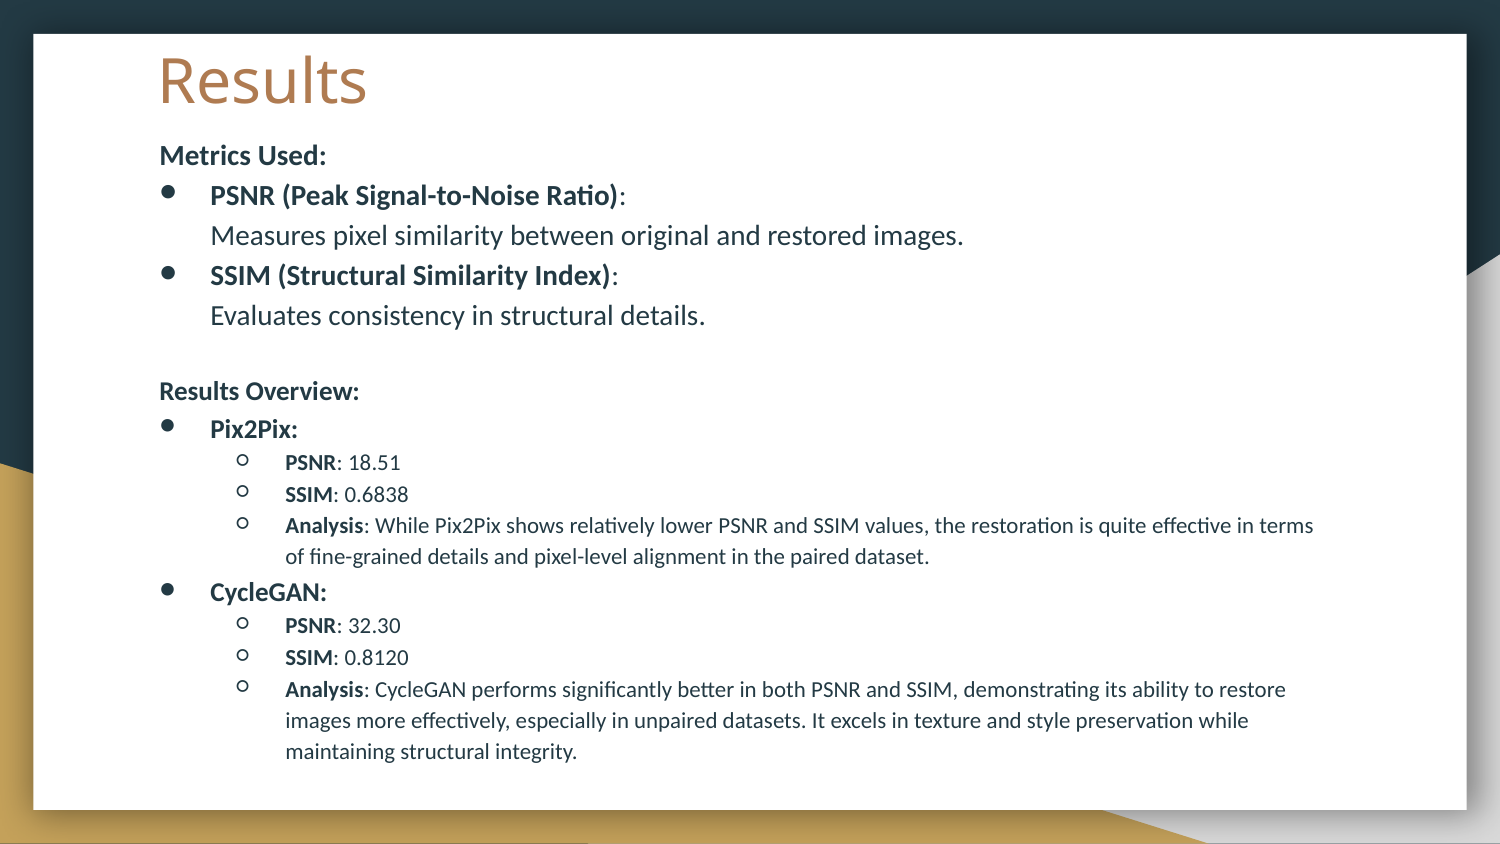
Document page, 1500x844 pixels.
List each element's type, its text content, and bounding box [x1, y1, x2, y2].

list Metrics Used: PSNR (Peak Signal-to-Noise Ratio): Measures pixel similarity between original and restored images. SSIM (Structural Similarity Index): Evaluates consistency in structural details. Results Overview: Pix2Pix: PSNR: 18.51 SSIM: 0.6838 Analysis: While Pix2Pix shows relatively lower PSNR and SSIM values, the restoration is quite effective in terms of fine-grained details and pixel-level alignment in the paired dataset. CycleGAN: PSNR: 32.30 SSIM: 0.8120 Analysis: CycleGAN performs significantly better in both PSNR and SSIM, demonstrating its ability to restore images more effectively, especially in unpaired datasets. It excels in texture and style preservation while maintaining structural integrity. [120, 115, 1352, 518]
title Results [142, 25, 1374, 183]
